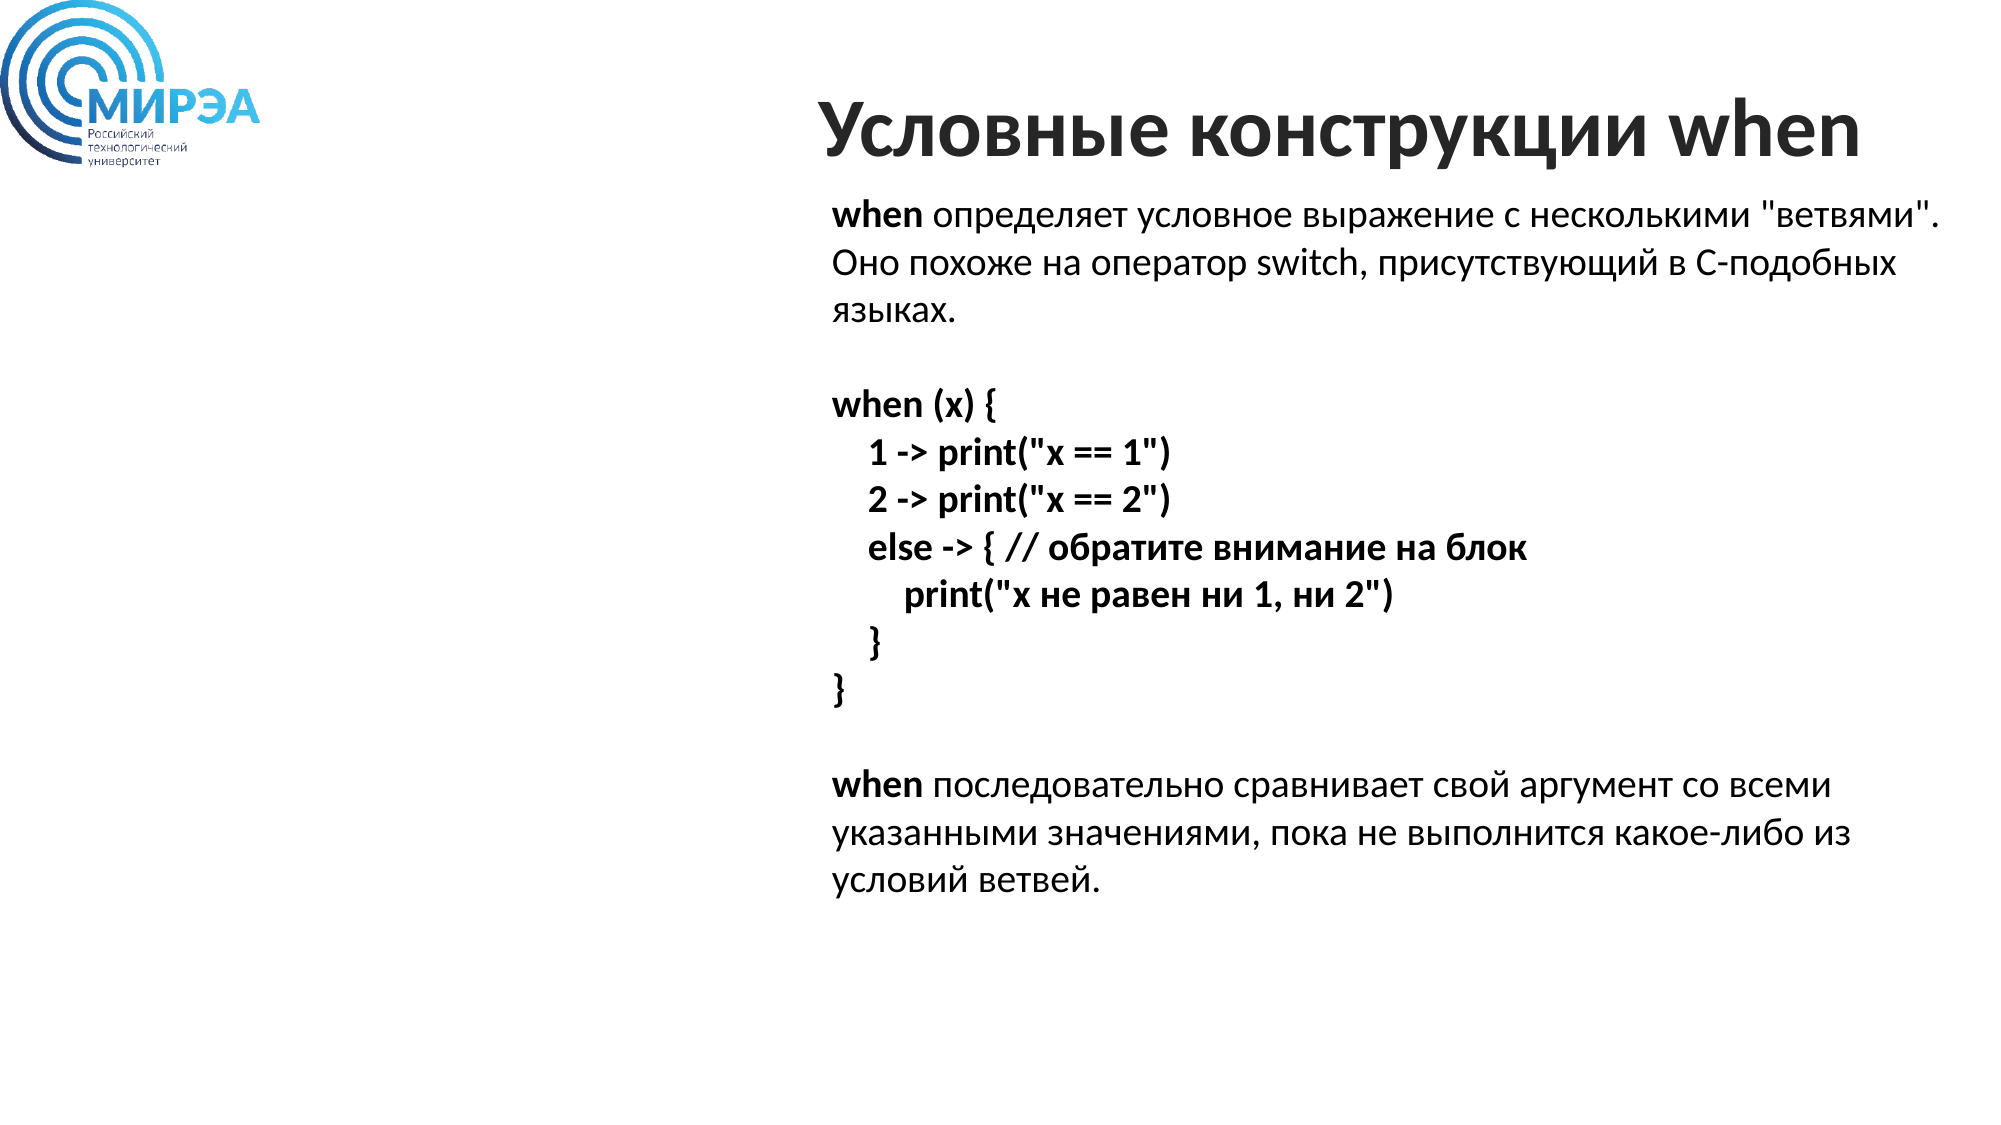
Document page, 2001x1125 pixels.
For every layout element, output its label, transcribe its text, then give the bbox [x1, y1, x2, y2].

list Условные конструкции when [803, 65, 2000, 270]
text_box when определяет условное выражение с несколькими "ветвями". Оно похоже на оператор switch, присутствующий в C-подобных языках. when (x) { 1 -> print("x == 1") 2 -> print("x == 2") else -> { // обратите внимание на блок print("x не равен ни 1, ни 2") } } when последовательно сравнивает свой аргумент со всеми указанными значениями, пока не выполнится какое-либо из условий ветвей. [817, 180, 1966, 908]
picture [0, 0, 260, 168]
